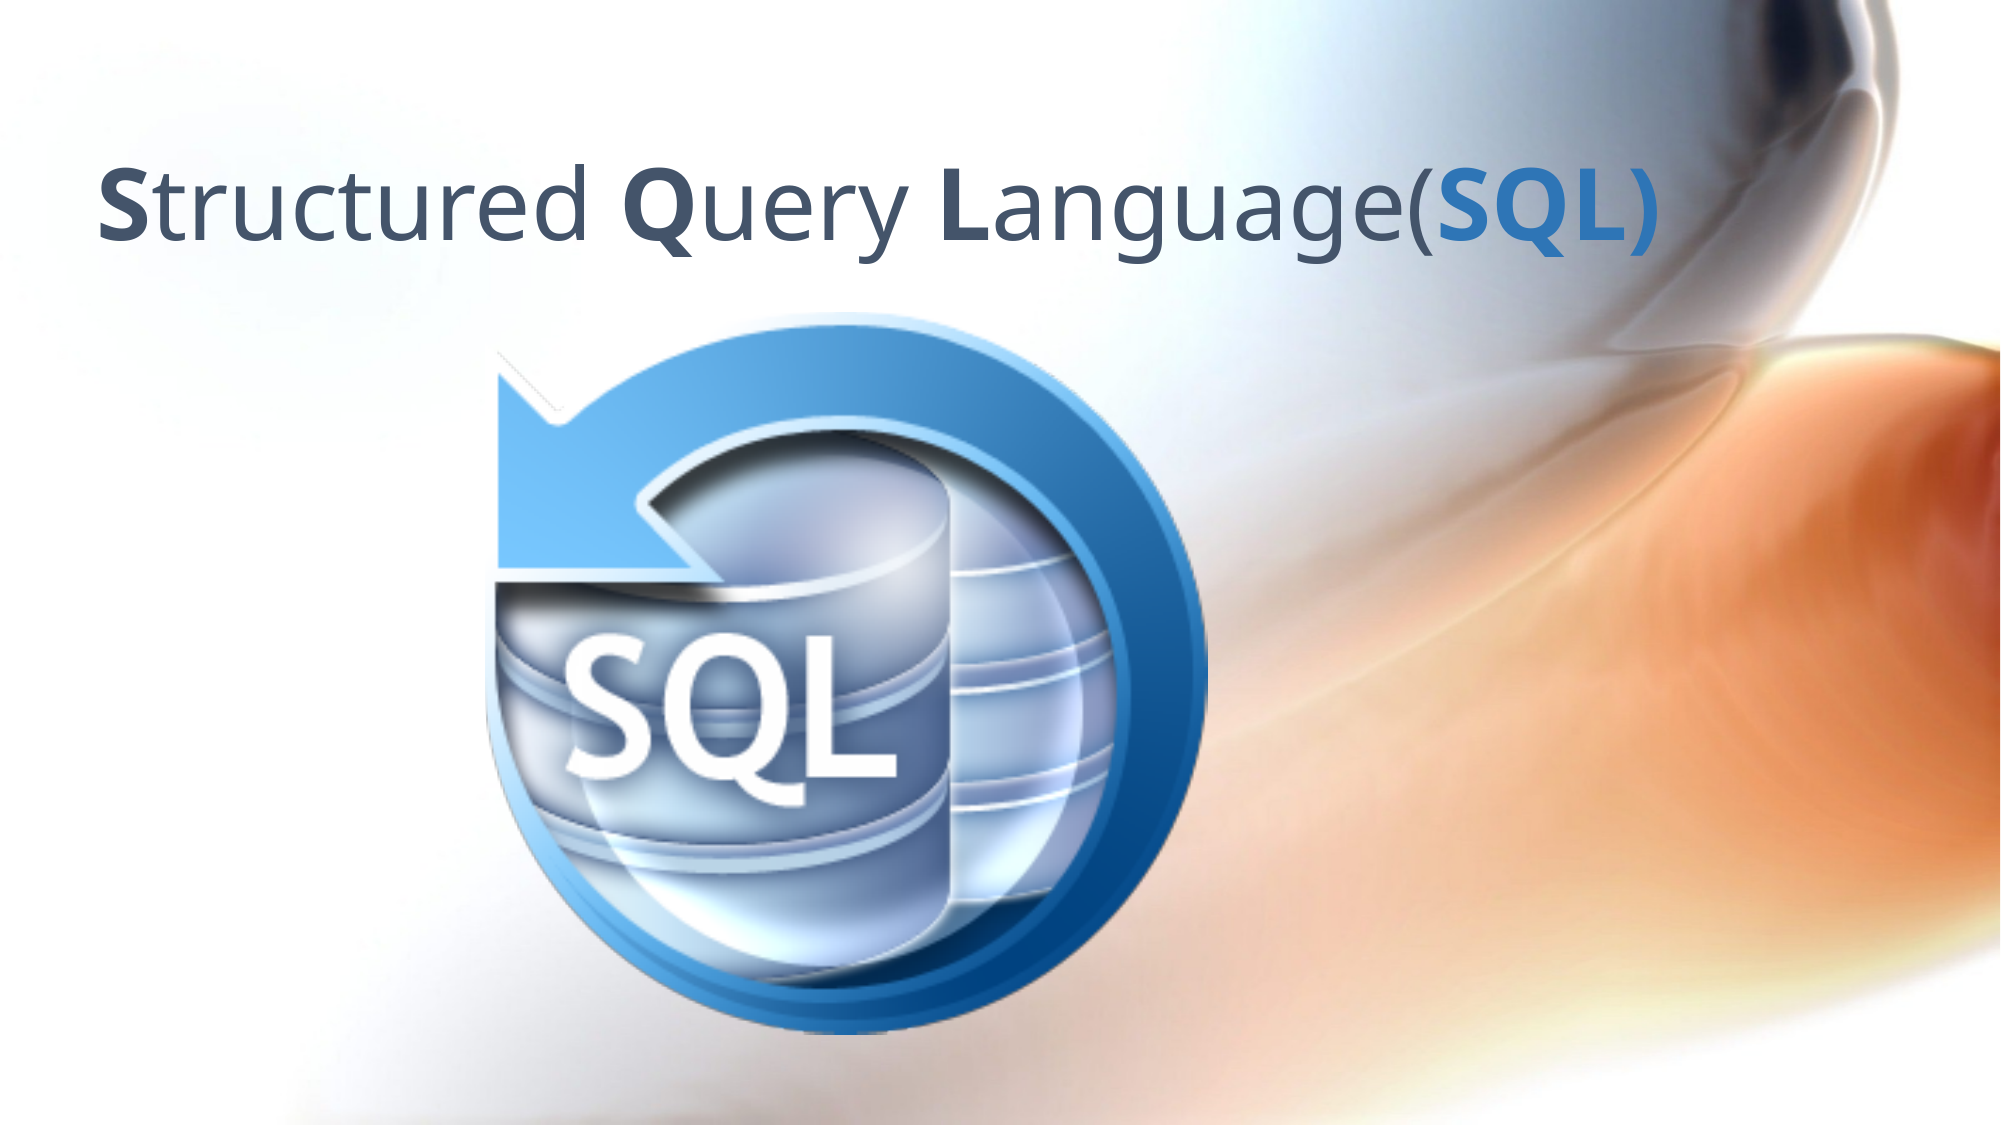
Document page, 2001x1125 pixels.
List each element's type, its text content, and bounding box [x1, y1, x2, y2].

title Structured Query Language(SQL) [81, 133, 1897, 361]
picture [0, 0, 2001, 1125]
